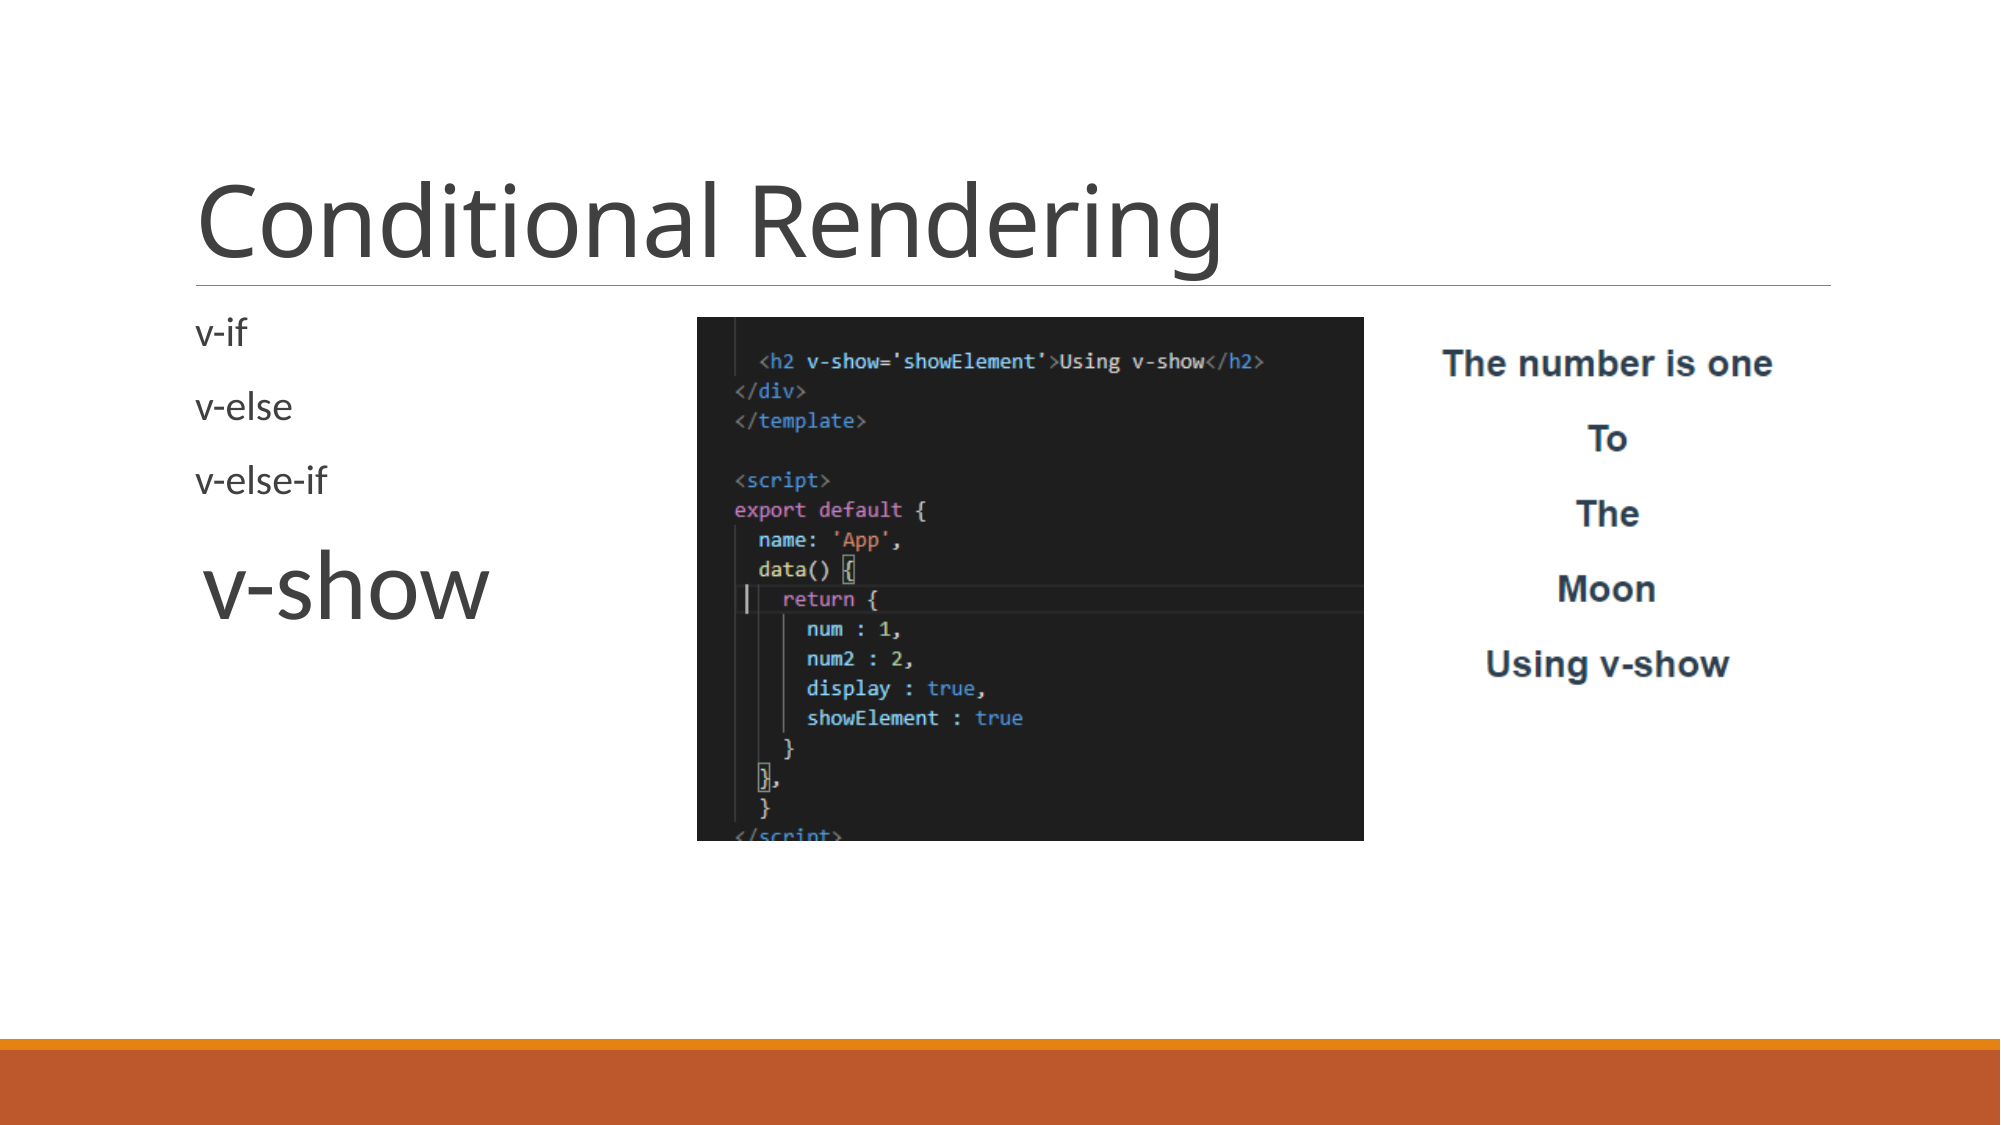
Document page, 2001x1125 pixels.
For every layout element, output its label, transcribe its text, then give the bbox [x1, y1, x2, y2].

title Conditional Rendering [180, 47, 1830, 285]
list v-if v-else v-else-if v-show [180, 302, 1830, 963]
picture [1410, 316, 1809, 707]
picture [696, 316, 1364, 842]
